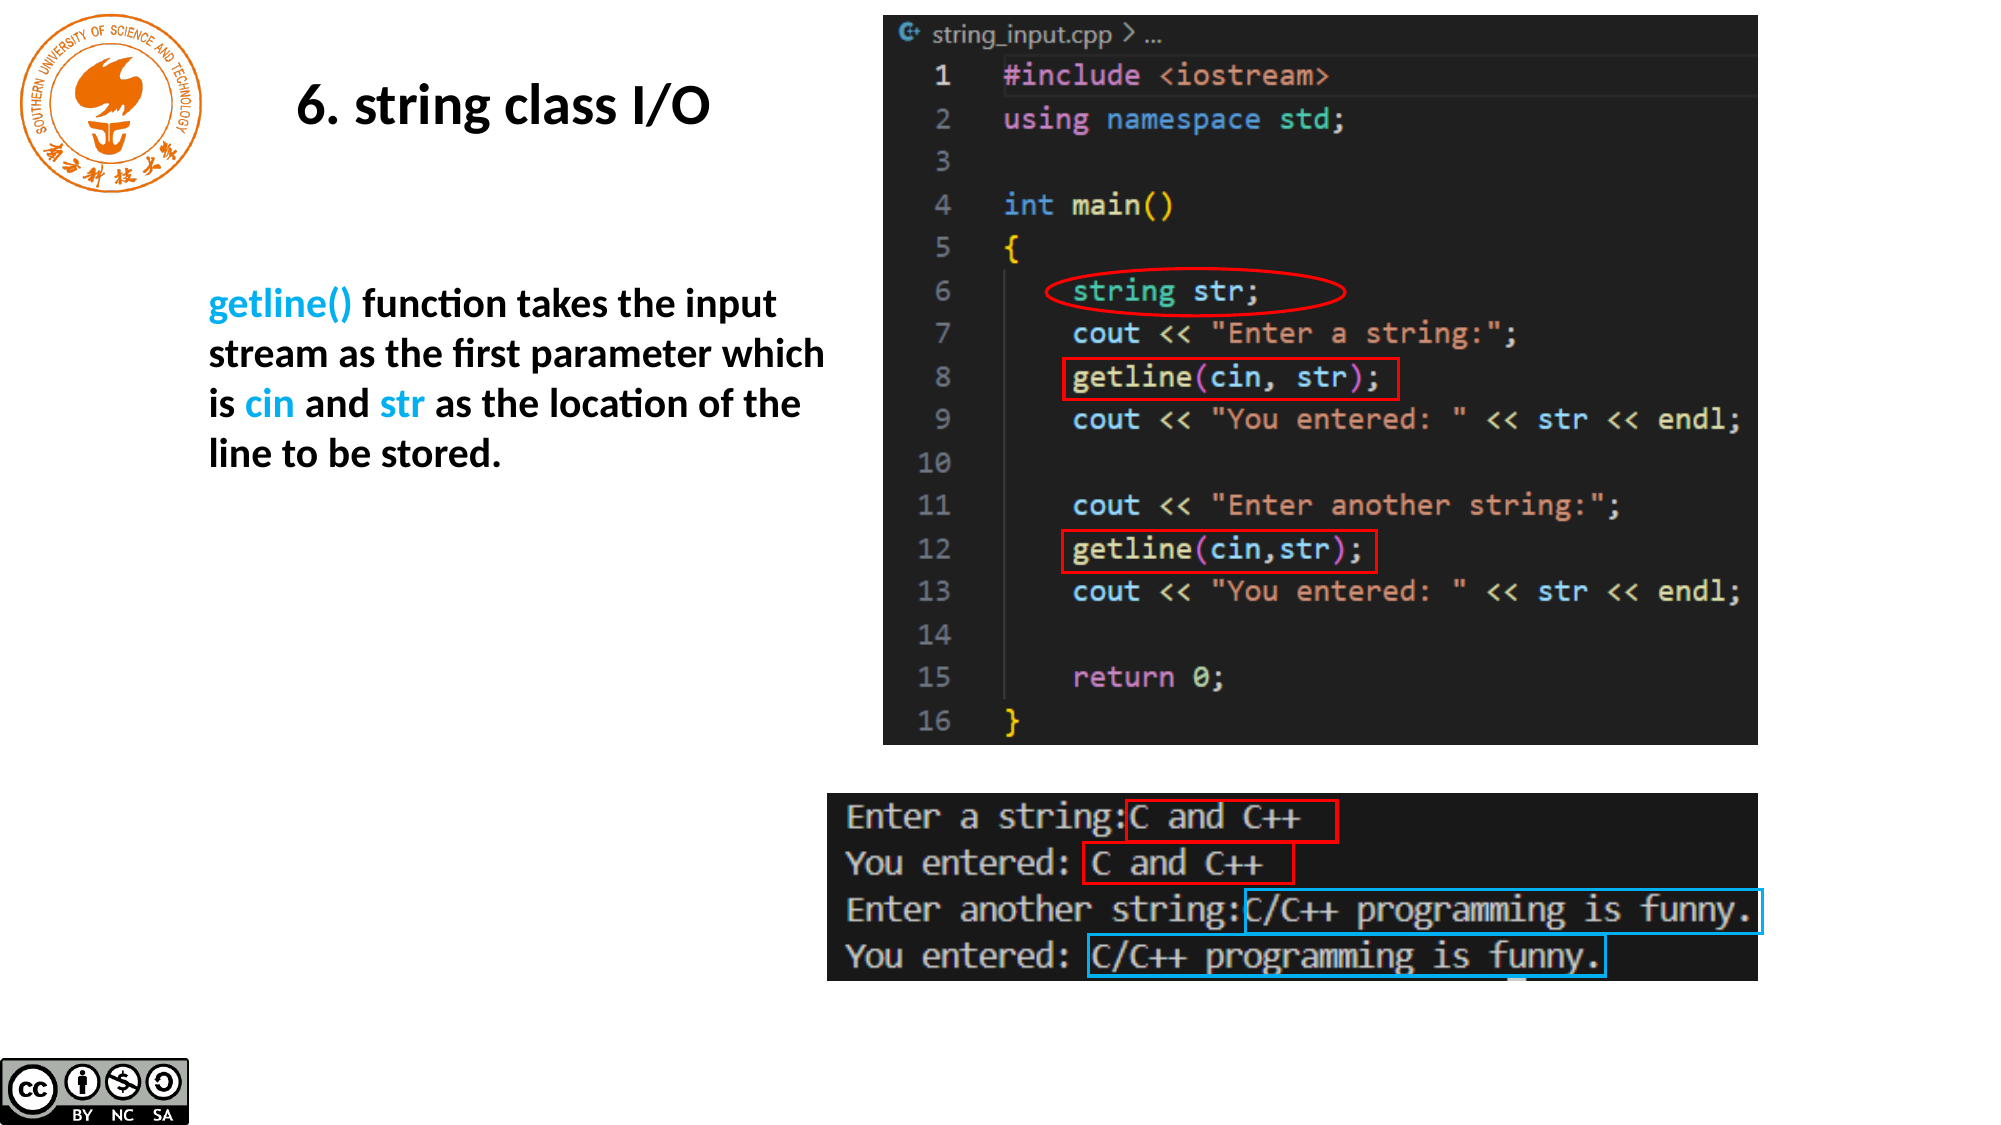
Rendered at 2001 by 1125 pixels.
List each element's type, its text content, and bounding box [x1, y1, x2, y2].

picture [18, 11, 202, 194]
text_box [1088, 889, 1763, 976]
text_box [1083, 800, 1338, 884]
picture [827, 793, 1758, 981]
text_box 6. string class I/O [281, 58, 727, 144]
text_box getline() function takes the input stream as the first parameter which is cin and str as the location of the line to be stored. [193, 268, 883, 484]
picture [0, 1058, 189, 1125]
picture [883, 15, 1758, 745]
